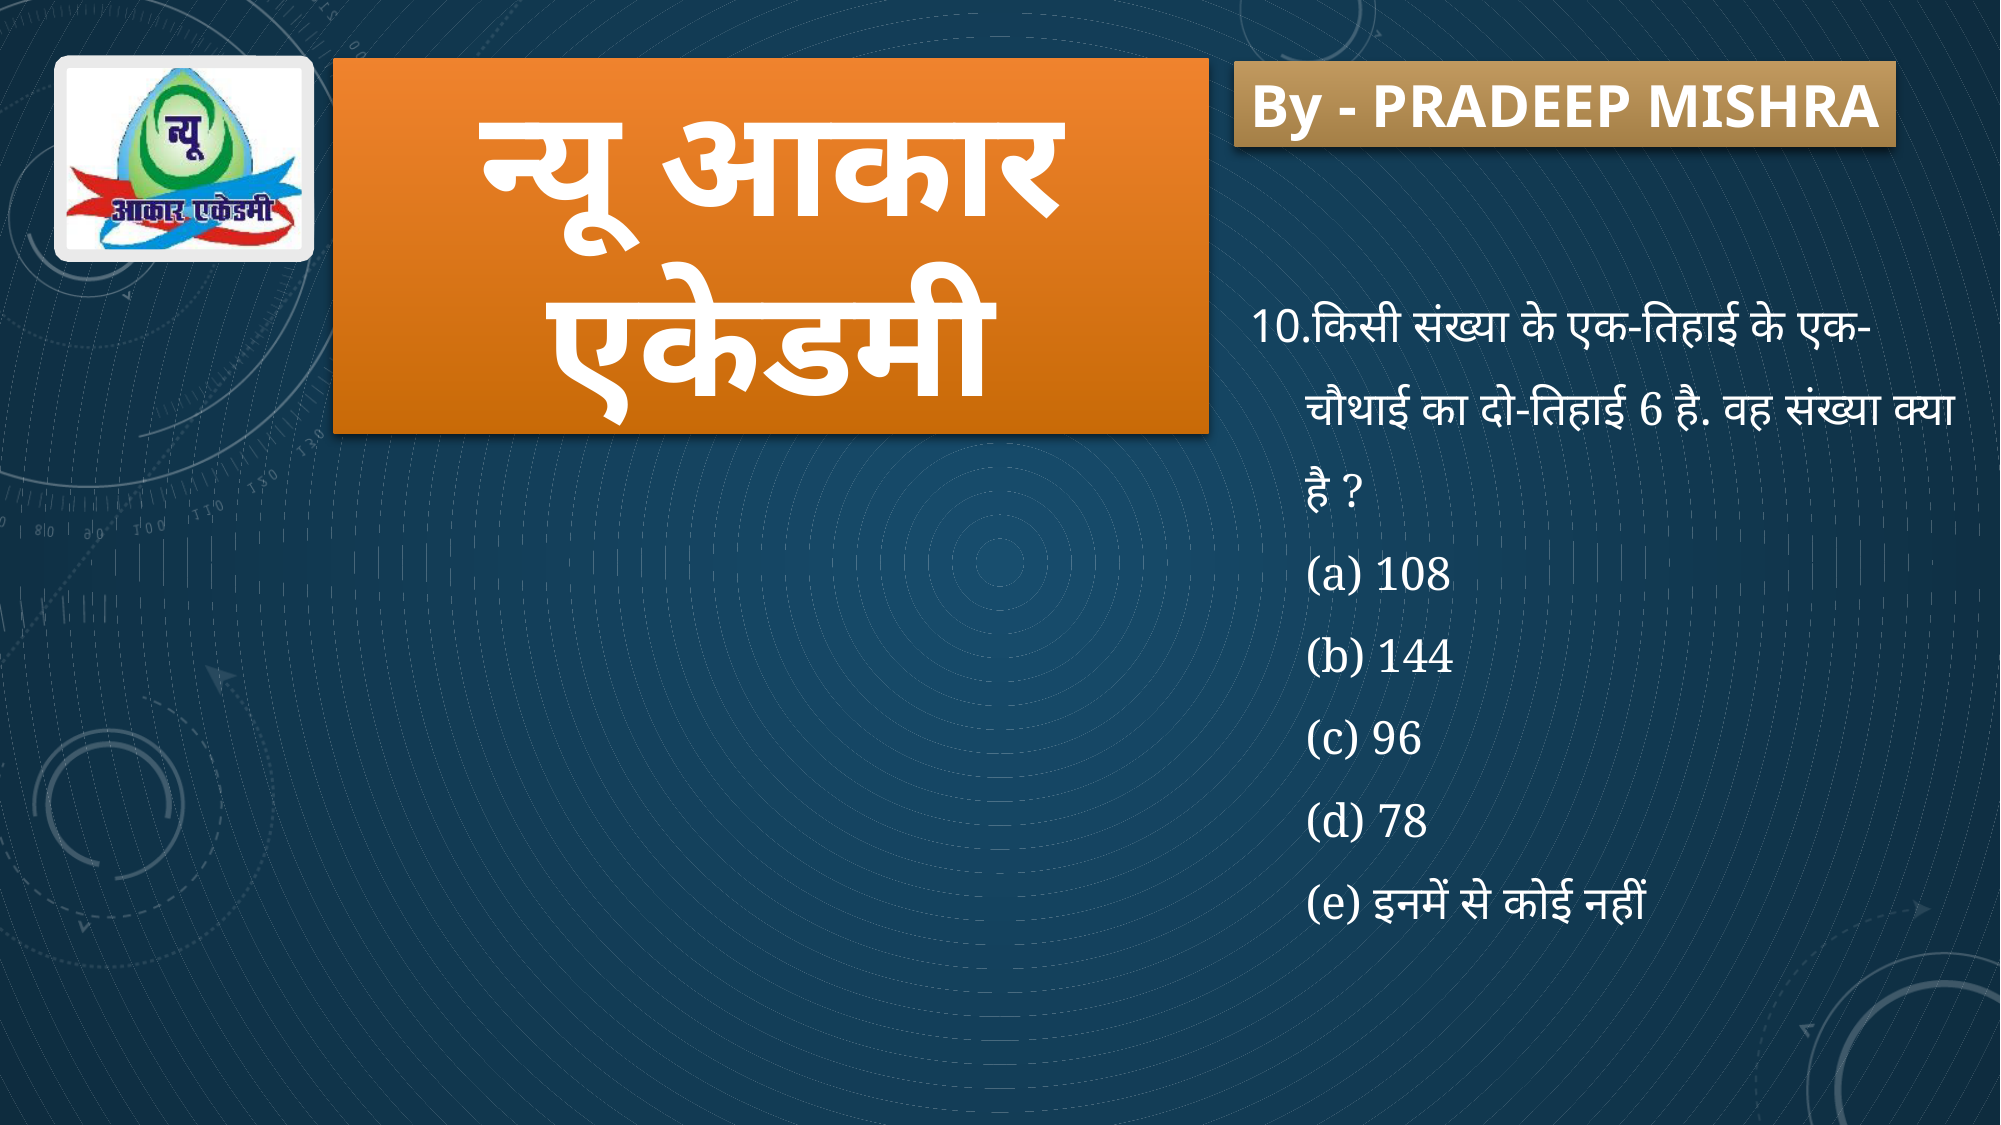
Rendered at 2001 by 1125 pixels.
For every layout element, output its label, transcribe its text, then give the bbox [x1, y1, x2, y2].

text_box By - PRADEEP MISHRA [1234, 61, 1896, 147]
picture [0, 0, 2000, 1125]
text_box न्‍यू आकार एकेडमी [333, 58, 1209, 434]
text_box किसी संख्या के एक-तिहाई के एक-चौथाई का दो-तिहाई 6 है. वह संख्या क्या है ? (a) 108 (b) 144 (c) 96 (d) 78 (e) इनमें से कोई नहीं [1234, 261, 1981, 937]
